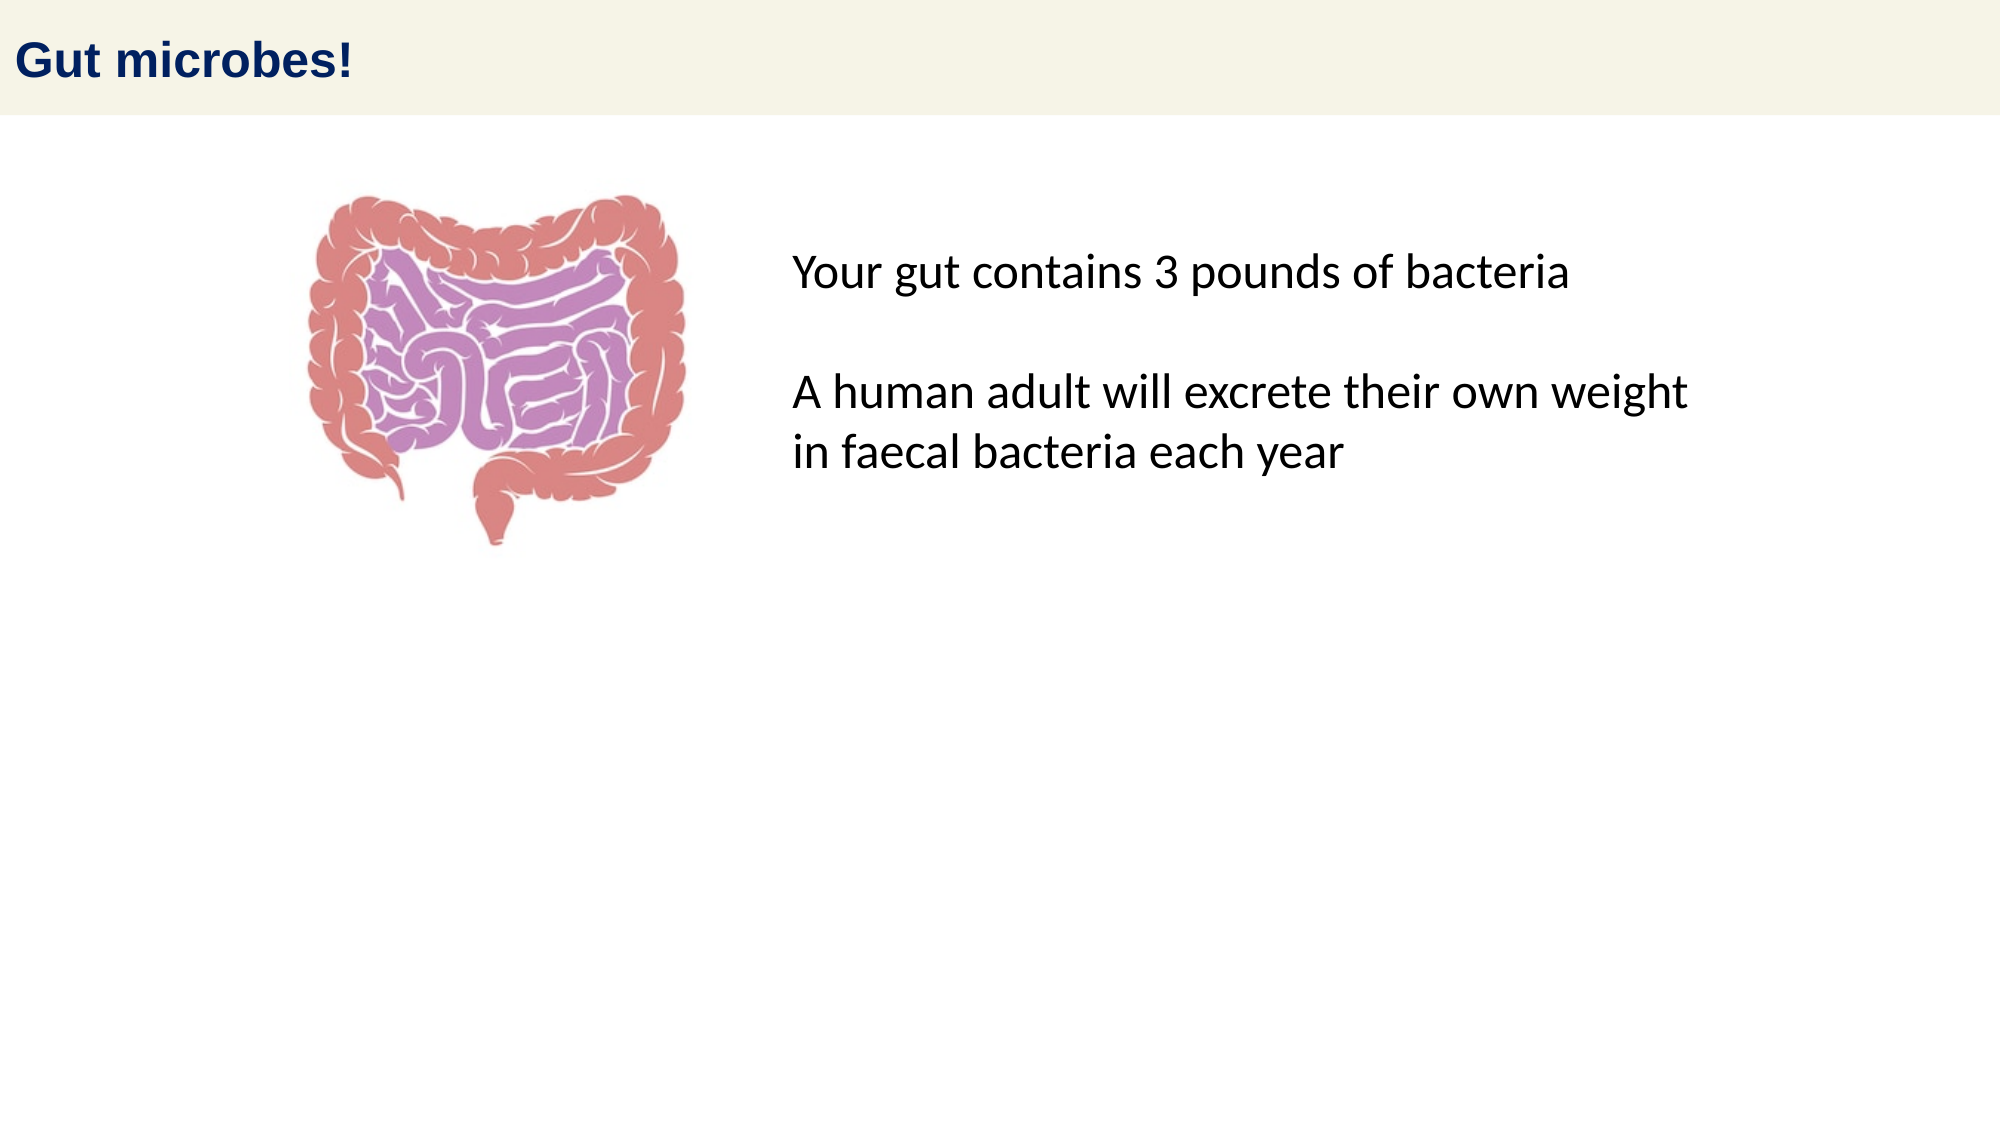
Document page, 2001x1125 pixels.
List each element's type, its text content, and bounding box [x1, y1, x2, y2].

text_box Your gut contains 3 pounds of bacteria A human adult will excrete their own weight in faecal bacteria each year [777, 230, 1711, 486]
picture [289, 178, 705, 563]
text_box Gut microbes! [0, 0, 2000, 116]
